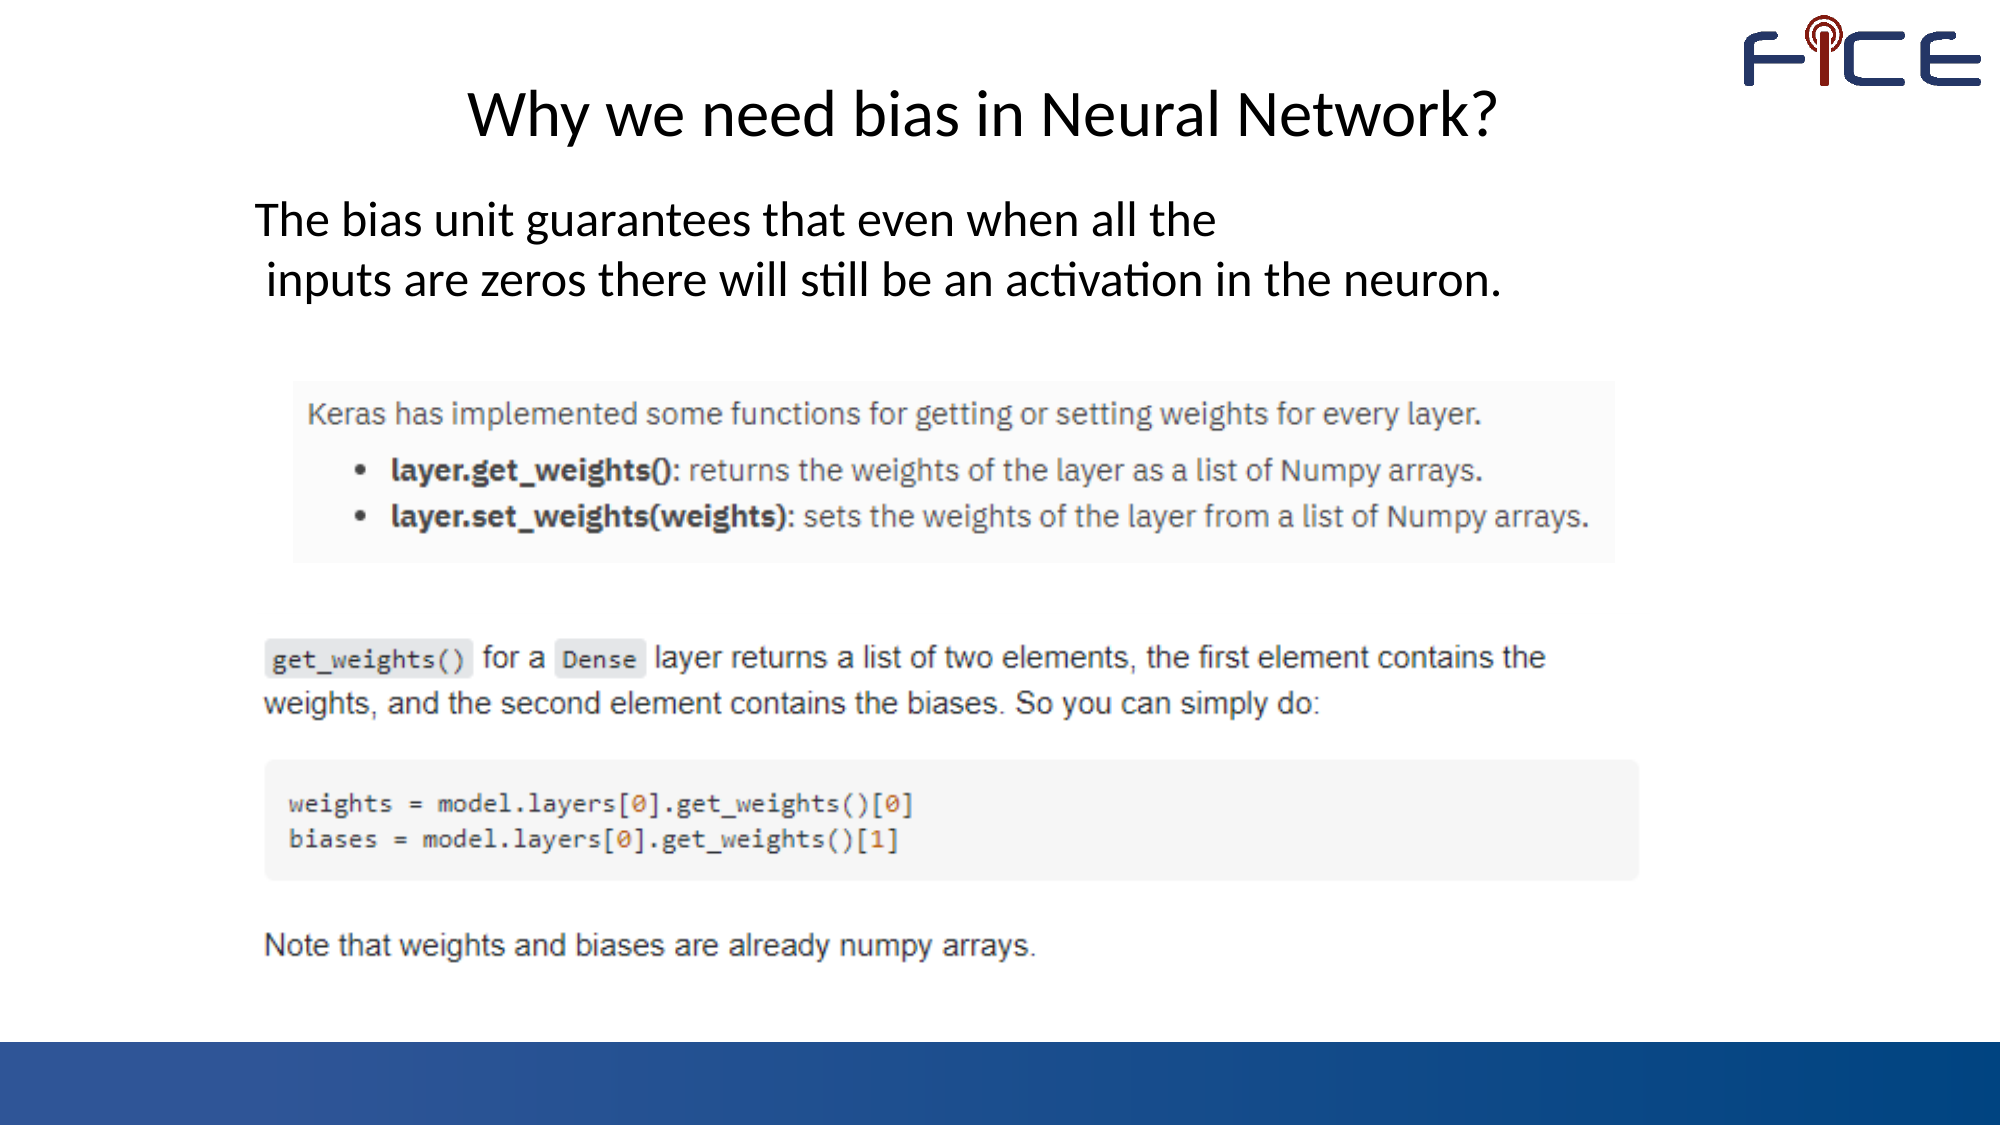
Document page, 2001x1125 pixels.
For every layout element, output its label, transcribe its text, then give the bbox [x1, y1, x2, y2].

picture [1744, 15, 1981, 86]
picture [257, 612, 1650, 996]
text_box The bias unit guarantees that even when all the inputs are zeros there will still be an activation in the neuron. [239, 179, 1518, 434]
picture [293, 381, 1615, 564]
text_box Why we need bias in Neural Network? [452, 62, 1517, 158]
